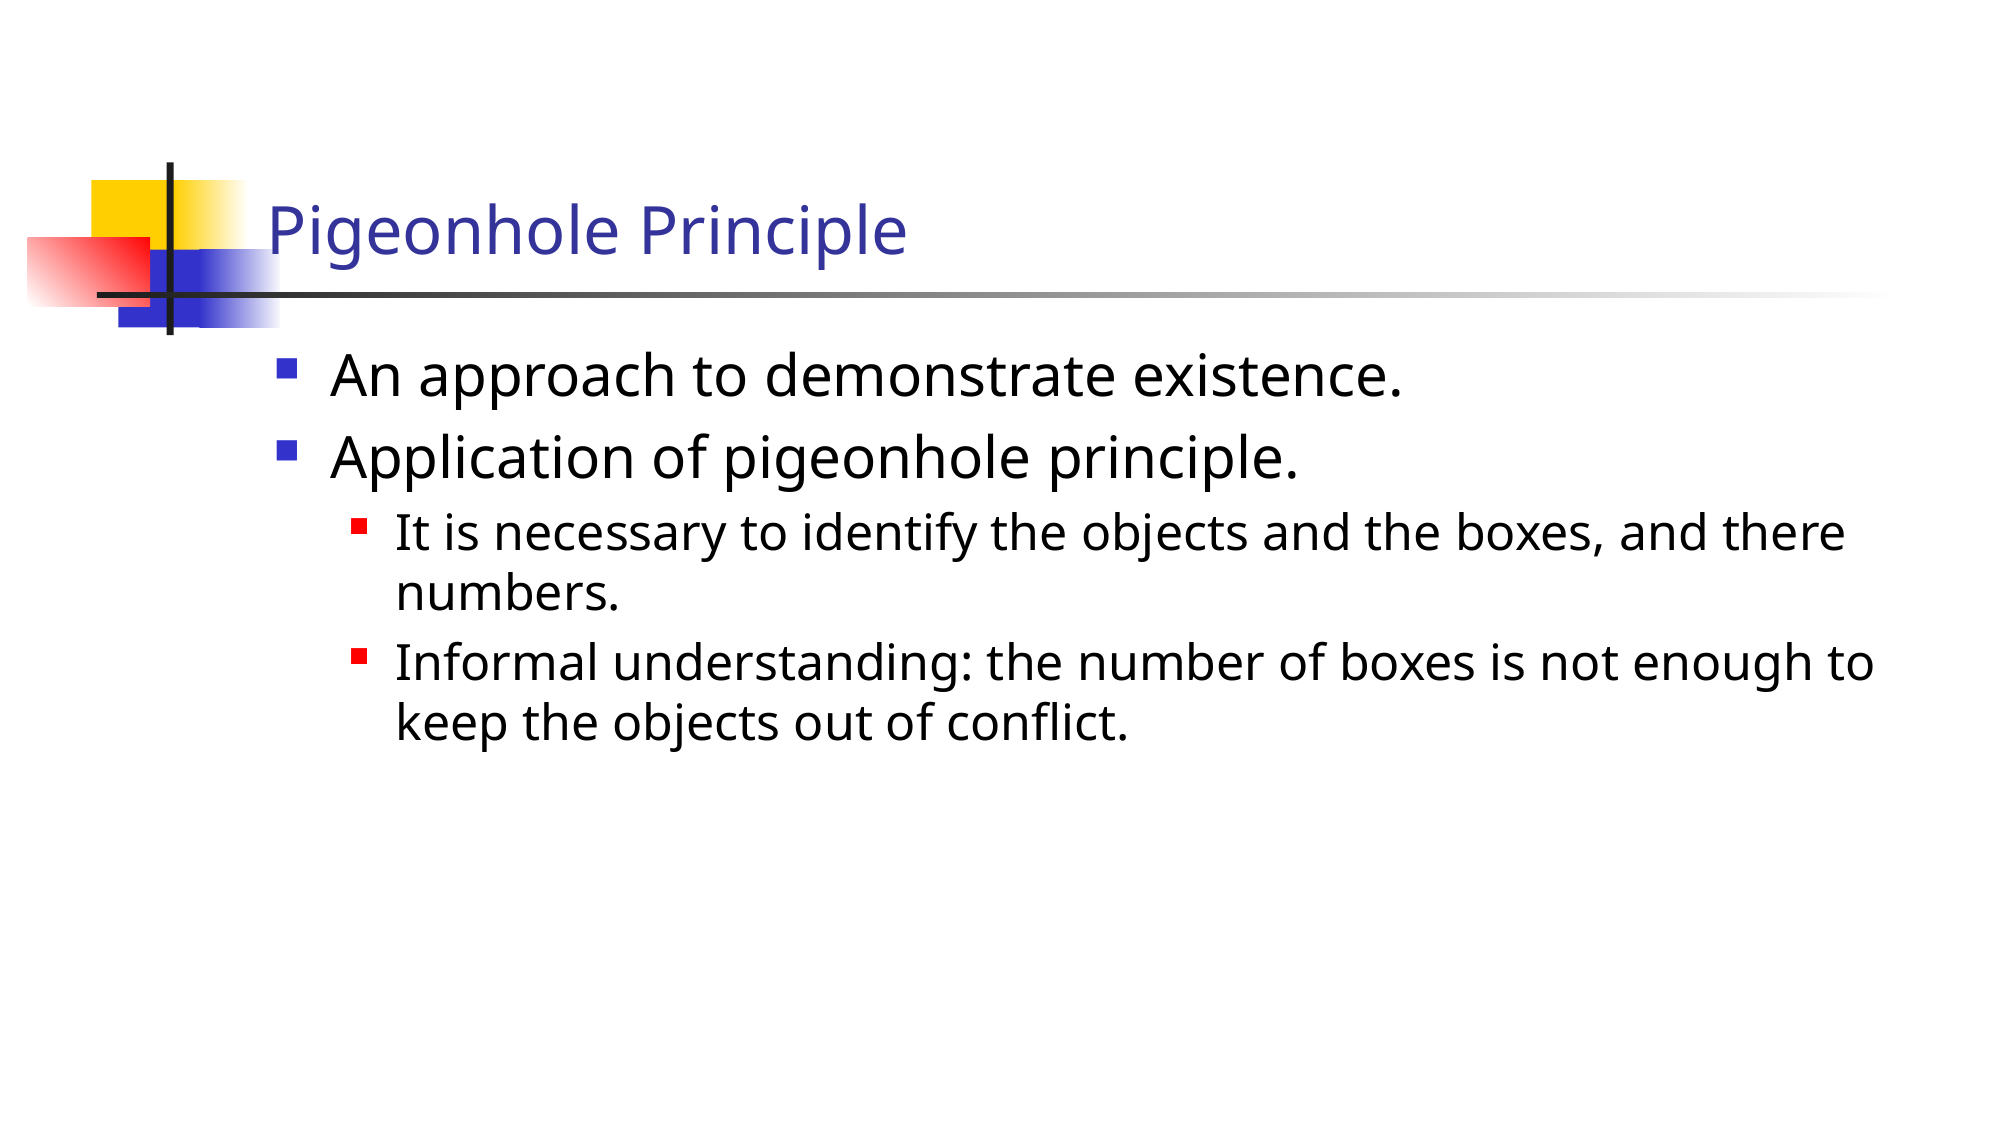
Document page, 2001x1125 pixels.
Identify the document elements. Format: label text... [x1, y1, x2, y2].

title Pigeonhole Principle [251, 35, 1957, 275]
list An approach to demonstrate existence. Application of pigeonhole principle. It is necessary to identify the objects and the boxes, and there numbers. Informal understanding: the number of boxes is not enough to keep the objects out of conflict. [258, 331, 1959, 1006]
